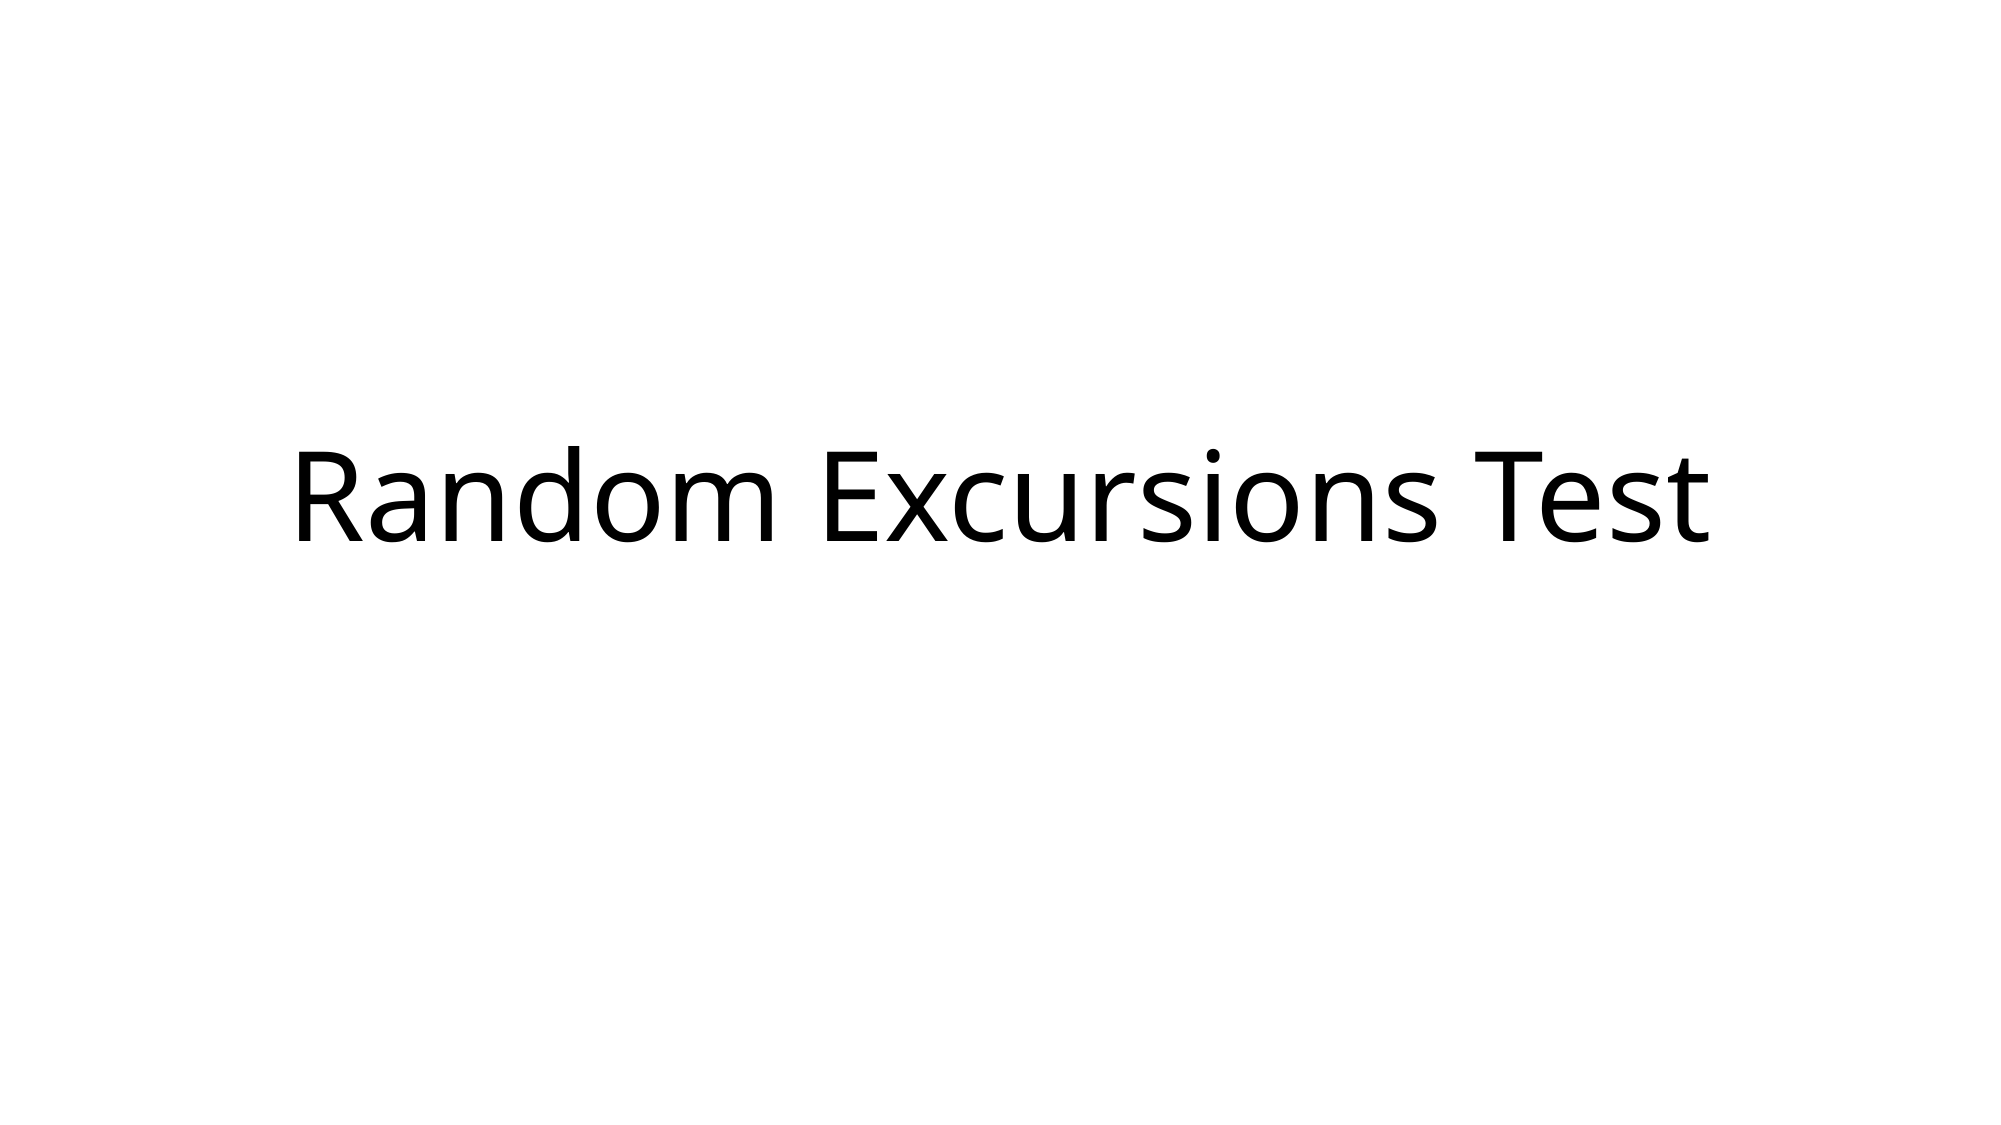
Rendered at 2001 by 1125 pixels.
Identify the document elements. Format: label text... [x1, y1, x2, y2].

title Random Excursions Test [249, 184, 1750, 576]
